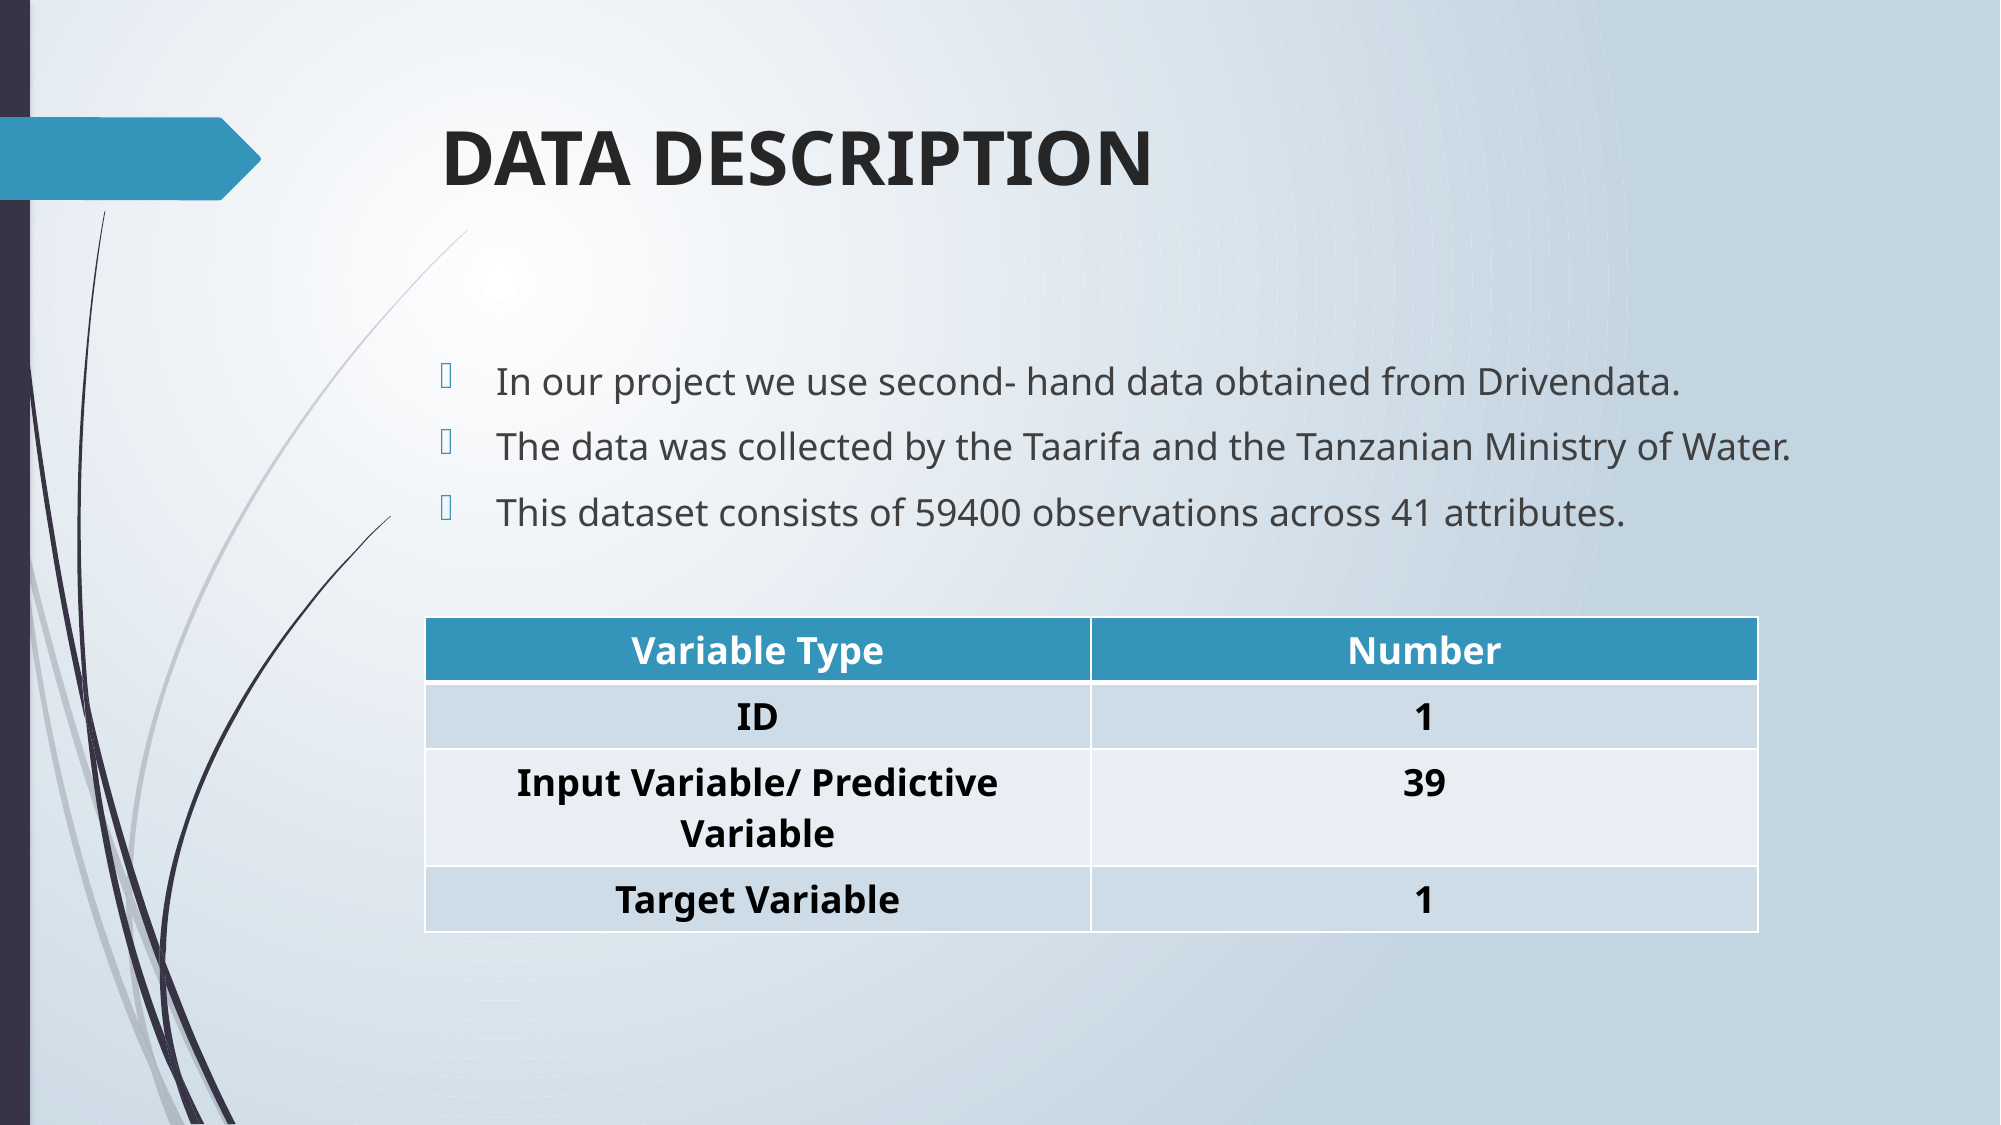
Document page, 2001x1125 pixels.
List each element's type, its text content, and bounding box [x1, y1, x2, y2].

list In our project we use second- hand data obtained from Drivendata. The data was collected by the Taarifa and the Tanzanian Ministry of Water. This dataset consists of 59400 observations across 41 attributes. [424, 350, 1888, 970]
table_cell 1 [1092, 867, 1757, 931]
table_cell ID [426, 685, 1090, 748]
table_cell Input Variable/ Predictive Variable [426, 750, 1090, 865]
table_cell Target Variable [426, 867, 1090, 931]
table_header Variable Type [426, 618, 1090, 680]
table_header Number [1092, 618, 1757, 680]
table_cell 1 [1092, 685, 1757, 748]
title DATA DESCRIPTION [425, 102, 1888, 313]
table_cell 39 [1092, 750, 1757, 865]
